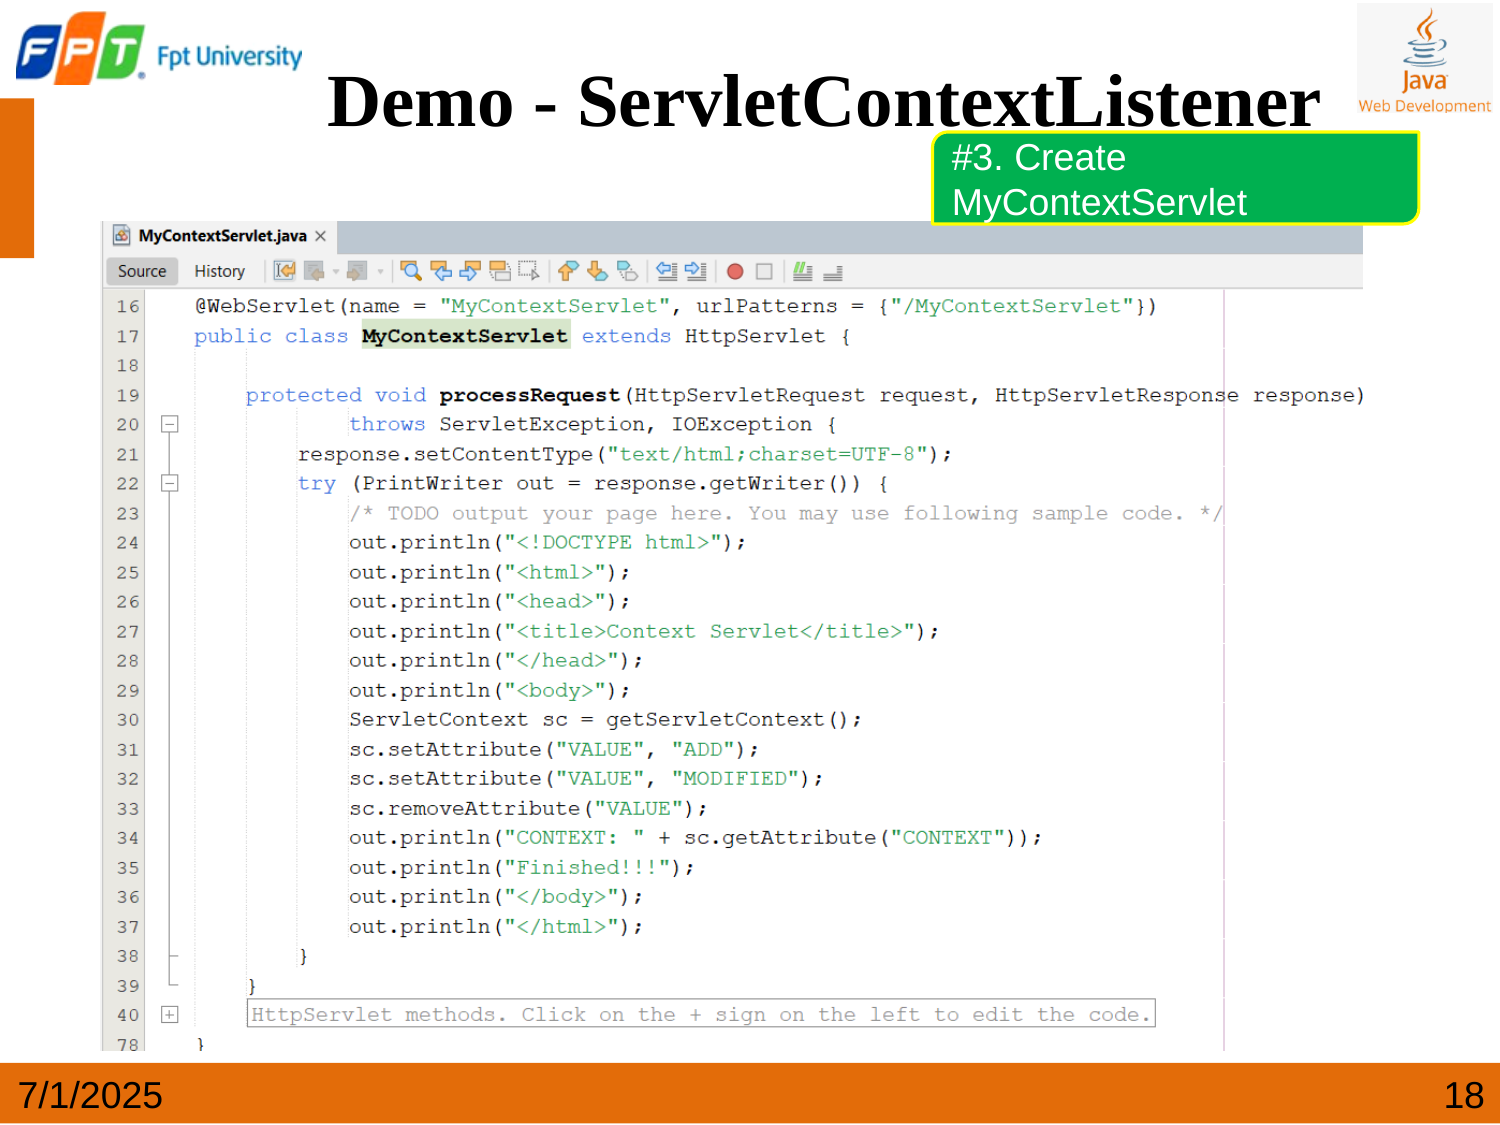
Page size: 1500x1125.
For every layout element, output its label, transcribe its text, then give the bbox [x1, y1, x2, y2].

slide_number ‹#› [1050, 1063, 1500, 1124]
text_box #3. Create MyContextServlet [932, 131, 1419, 224]
text_box Demo - ServletContextListener [149, 38, 1500, 177]
picture [100, 221, 1363, 1051]
picture [16, 11, 302, 85]
picture [1357, 3, 1493, 38]
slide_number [2, 1063, 231, 1123]
